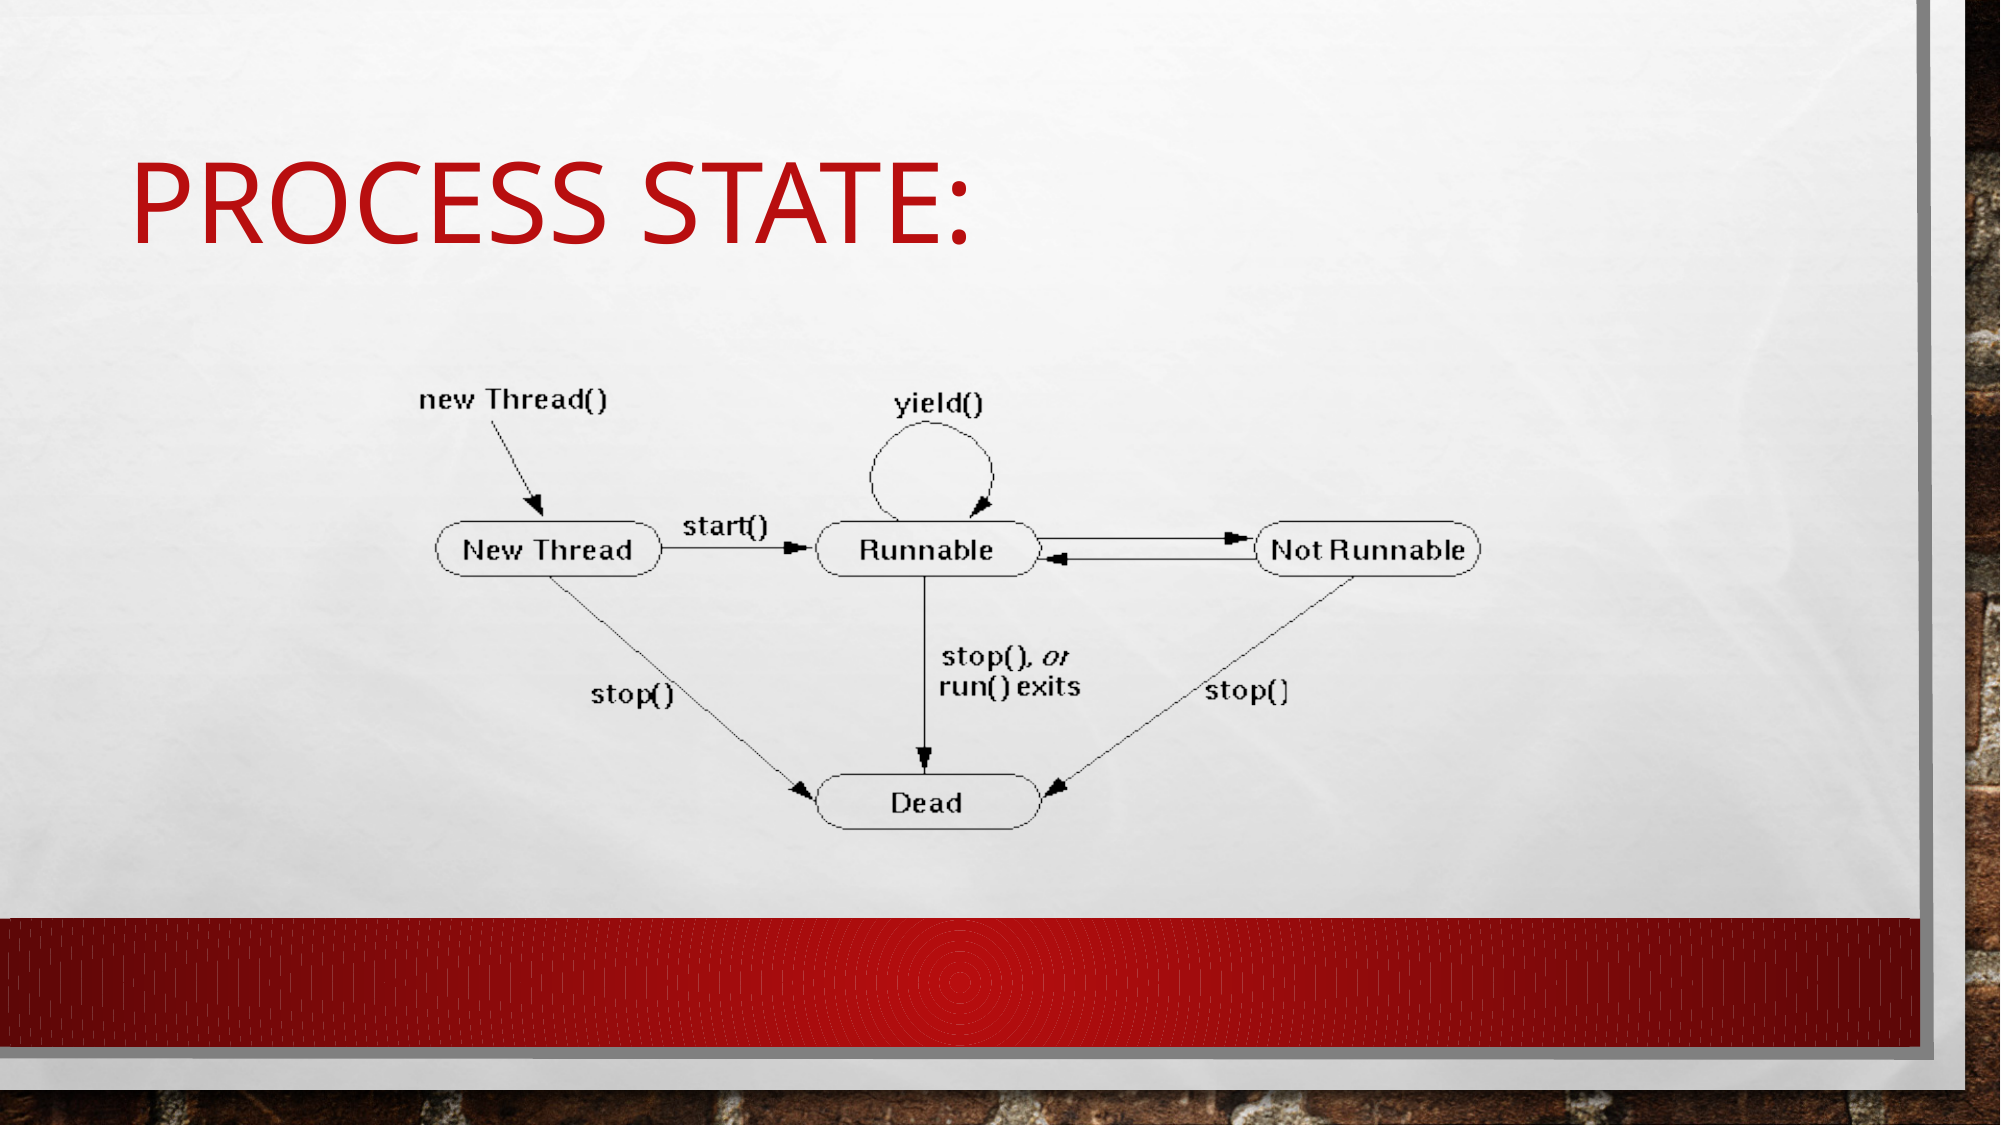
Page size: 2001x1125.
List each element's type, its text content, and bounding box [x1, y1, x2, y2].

title Process state: [112, 112, 1818, 302]
picture [0, 0, 2000, 1125]
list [403, 385, 1488, 838]
